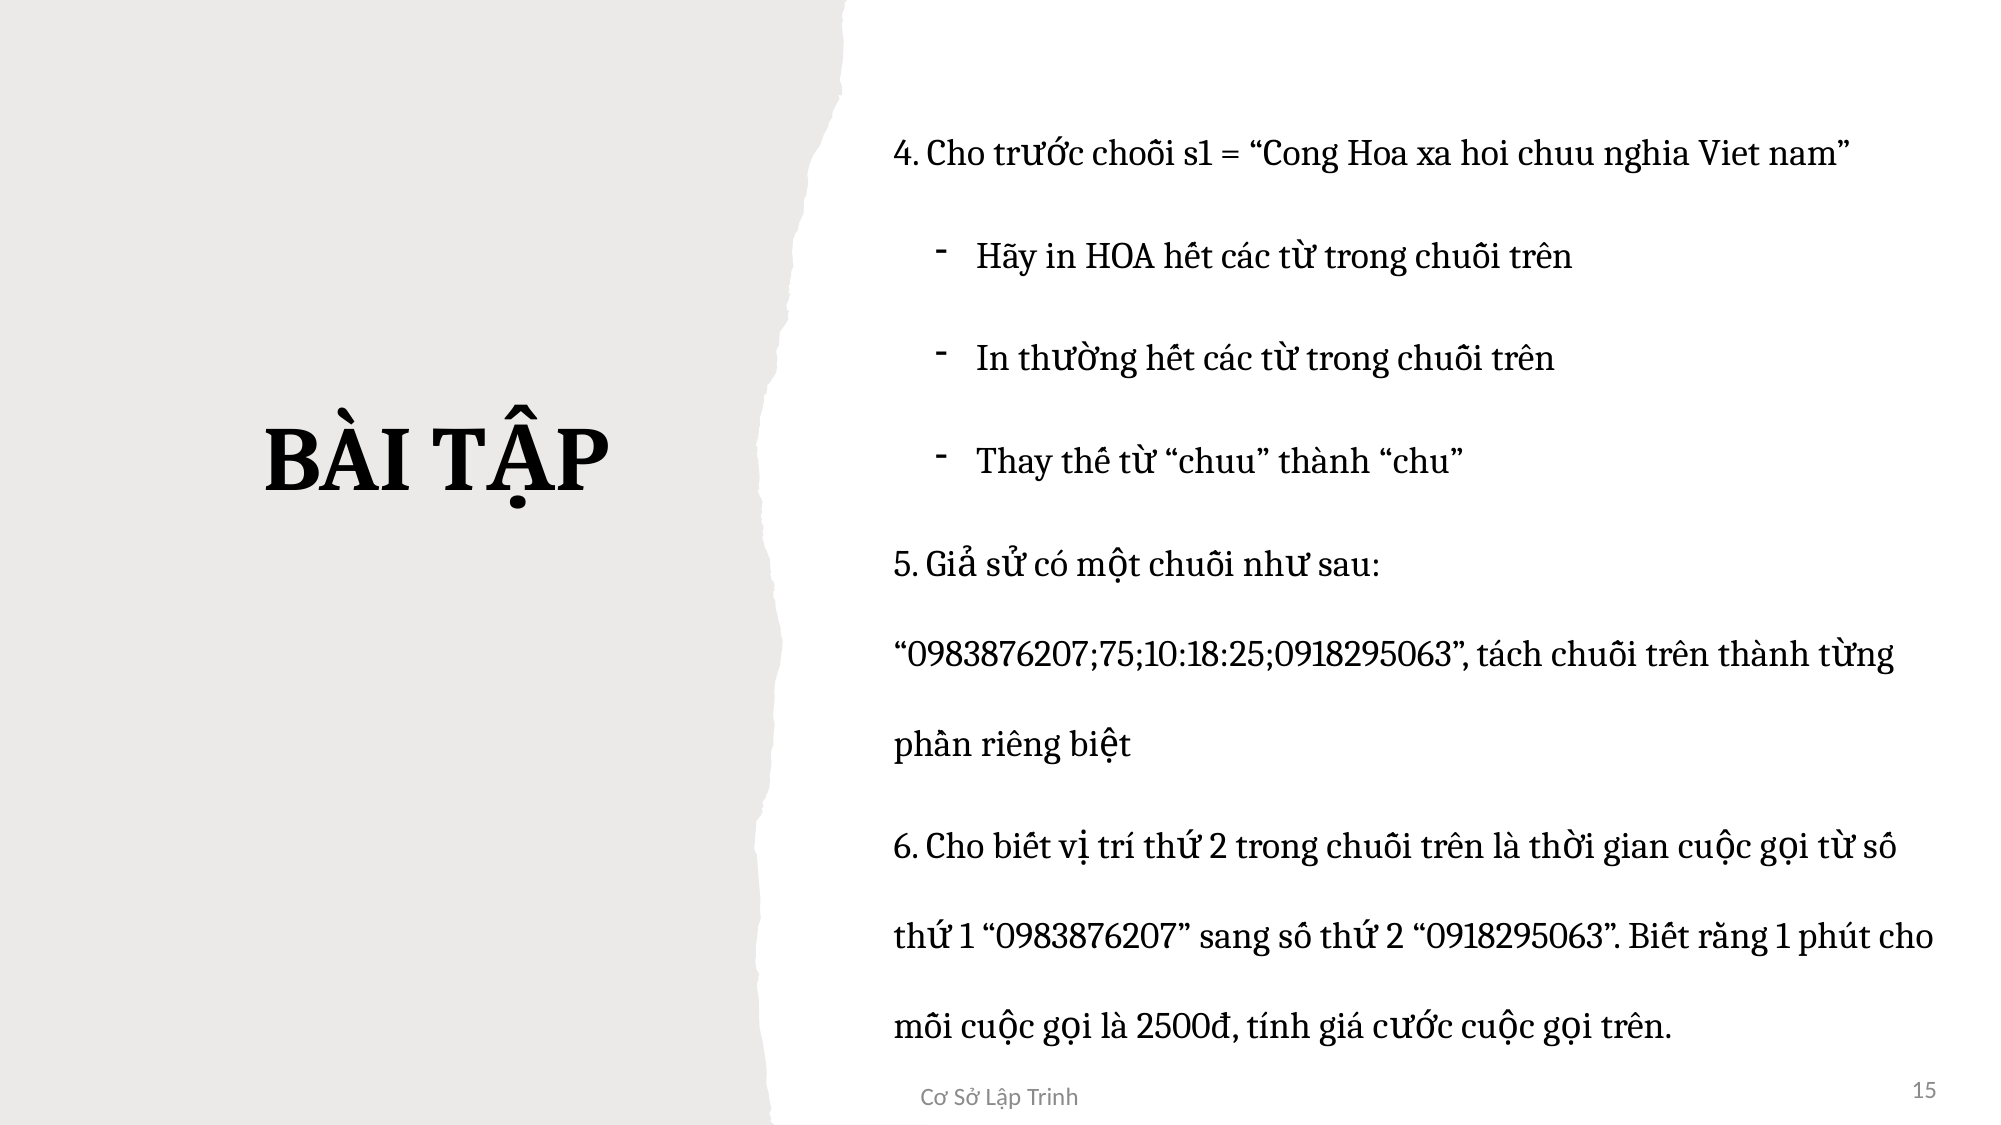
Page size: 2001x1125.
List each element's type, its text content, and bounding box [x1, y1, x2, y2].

slide_number 15 [1502, 1058, 1953, 1119]
text_box 4. Cho trước choỗi s1 = “Cong Hoa xa hoi chuu nghia Viet nam” Hãy in HOA hết các từ trong chuỗi trên In thường hết các từ trong chuỗi trên Thay thế từ “chuu” thành “chu” 5. Giả sử có một chuỗi như sau: “0983876207;75;10:18:25;0918295063”, tách chuỗi trên thành từng phần riêng biệt 6. Cho biết vị trí thứ 2 trong chuỗi trên là thời gian cuộc gọi từ số thứ 1 “0983876207” sang số thứ 2 “0918295063”. Biết rằng 1 phút cho mỗi cuộc gọi là 2500đ, tính giá cước cuộc gọi trên. [879, 76, 1976, 1054]
footer Cơ Sở Lập Trinh [662, 1065, 1338, 1125]
text_box BÀI TẬP [248, 403, 643, 807]
text_box [0, 0, 848, 1125]
text_box [756, 0, 2000, 1125]
